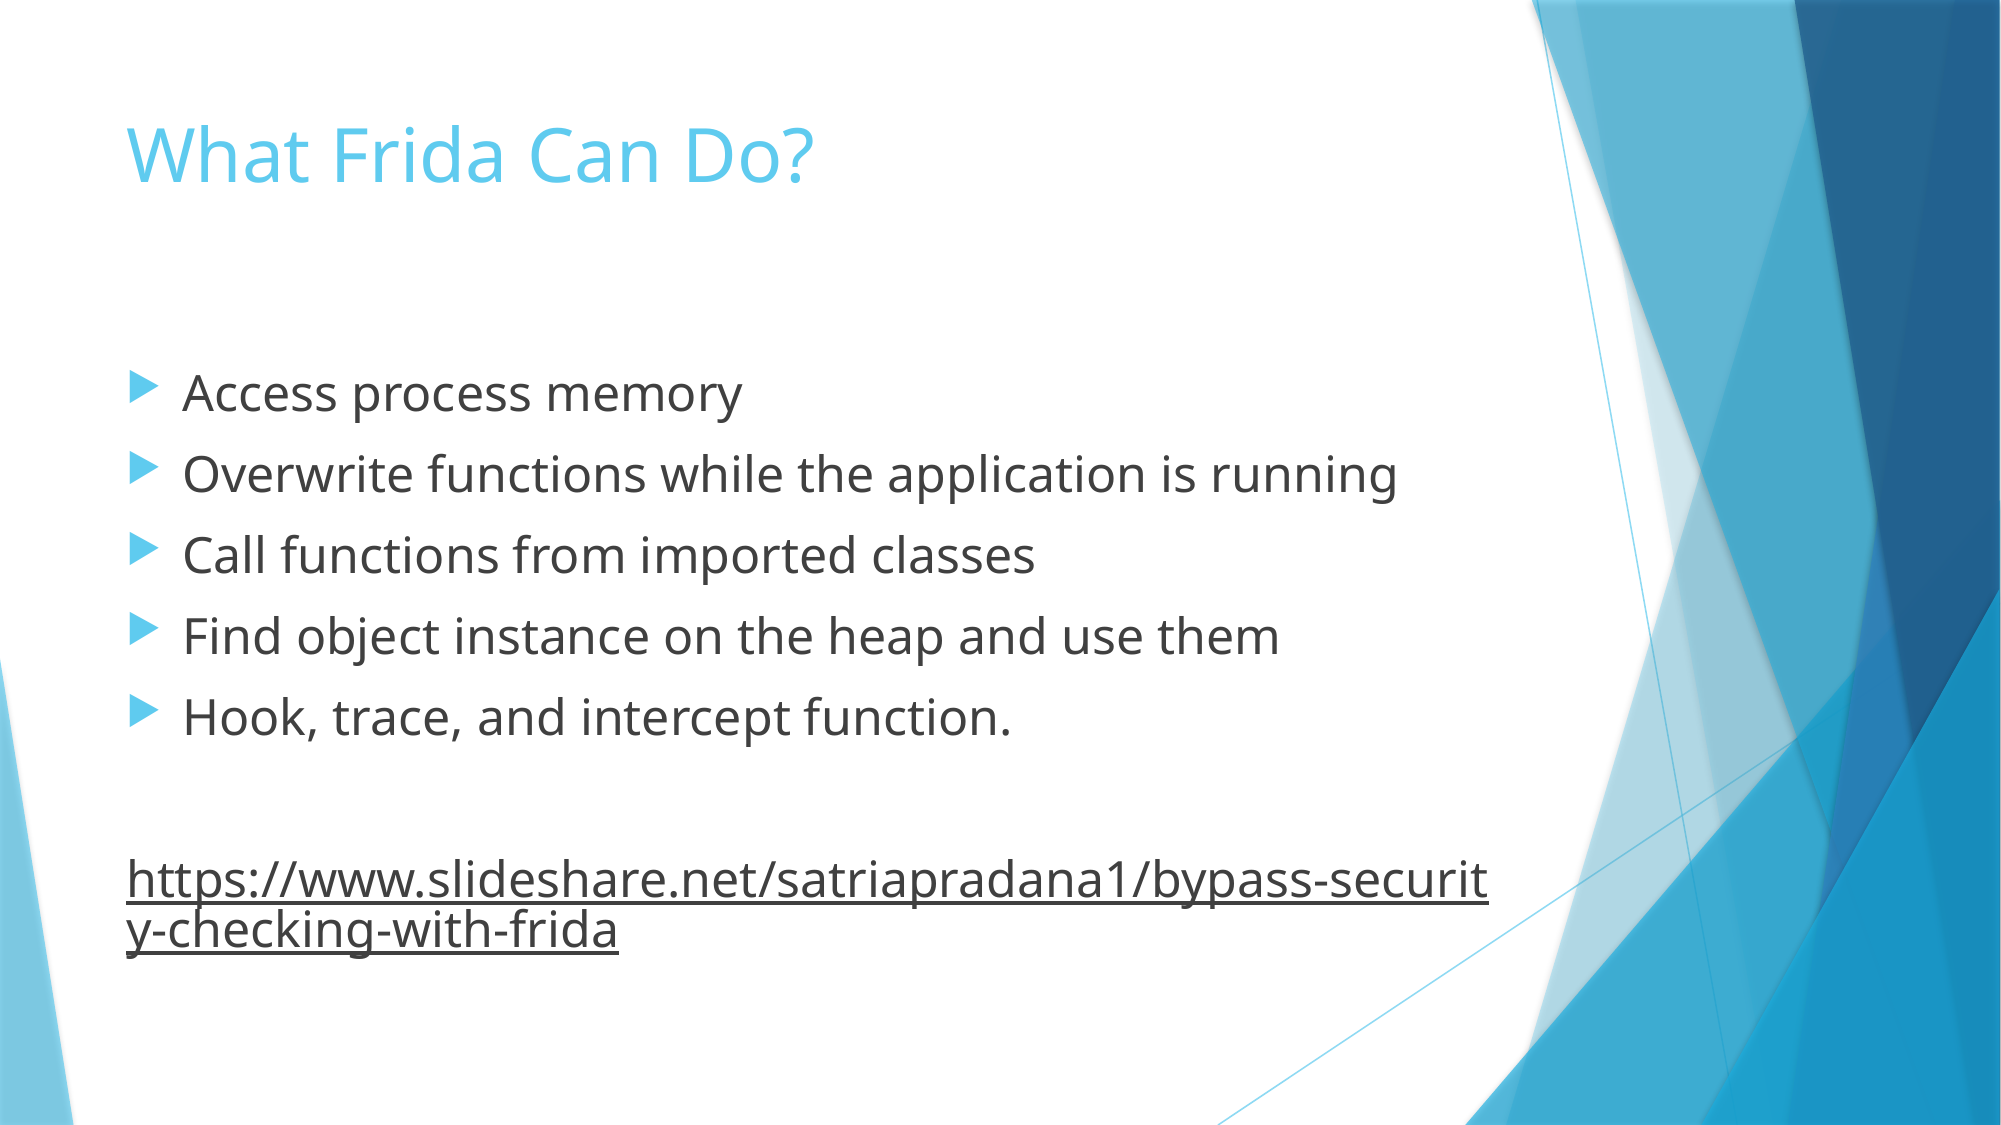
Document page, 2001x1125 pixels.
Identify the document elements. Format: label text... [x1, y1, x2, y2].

list Access process memory Overwrite functions while the application is running Call functions from imported classes Find object instance on the heap and use them Hook, trace, and intercept function. https://www.slideshare.net/satriapradana1/bypass-security-checking-with-frida [111, 354, 1522, 992]
title What Frida Can Do? [111, 99, 1522, 317]
